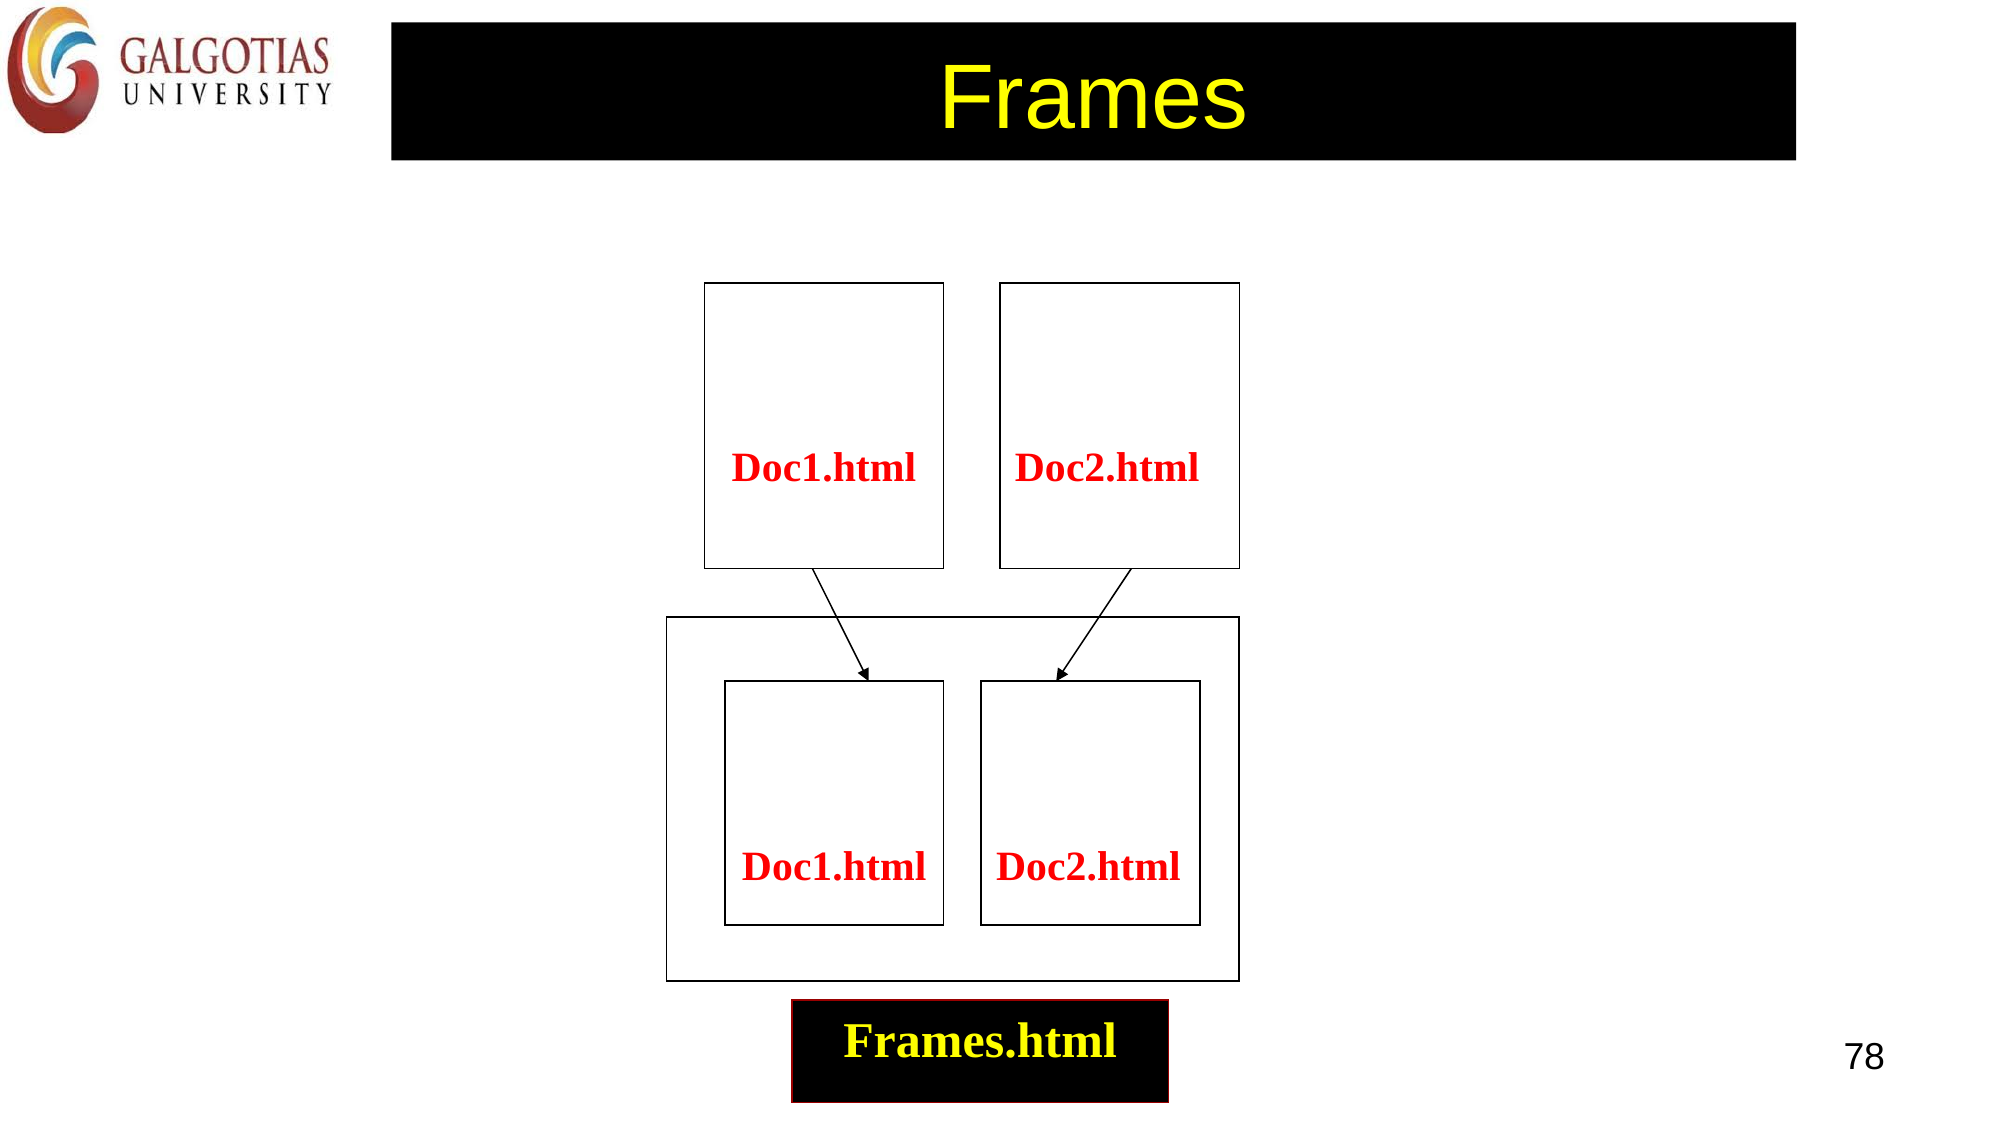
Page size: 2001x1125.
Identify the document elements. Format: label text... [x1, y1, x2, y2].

picture [0, 0, 338, 138]
text_box Doc1.html [704, 282, 944, 569]
text_box Doc2.html [999, 282, 1240, 569]
text_box Frames.html [791, 999, 1169, 1103]
text_box [812, 568, 869, 682]
text_box Doc2.html [981, 681, 1200, 925]
text_box [666, 617, 1240, 982]
title Frames [391, 22, 1797, 161]
text_box Doc1.html [724, 681, 944, 925]
slide_number 78 [1433, 1024, 1900, 1103]
text_box [1056, 568, 1132, 682]
